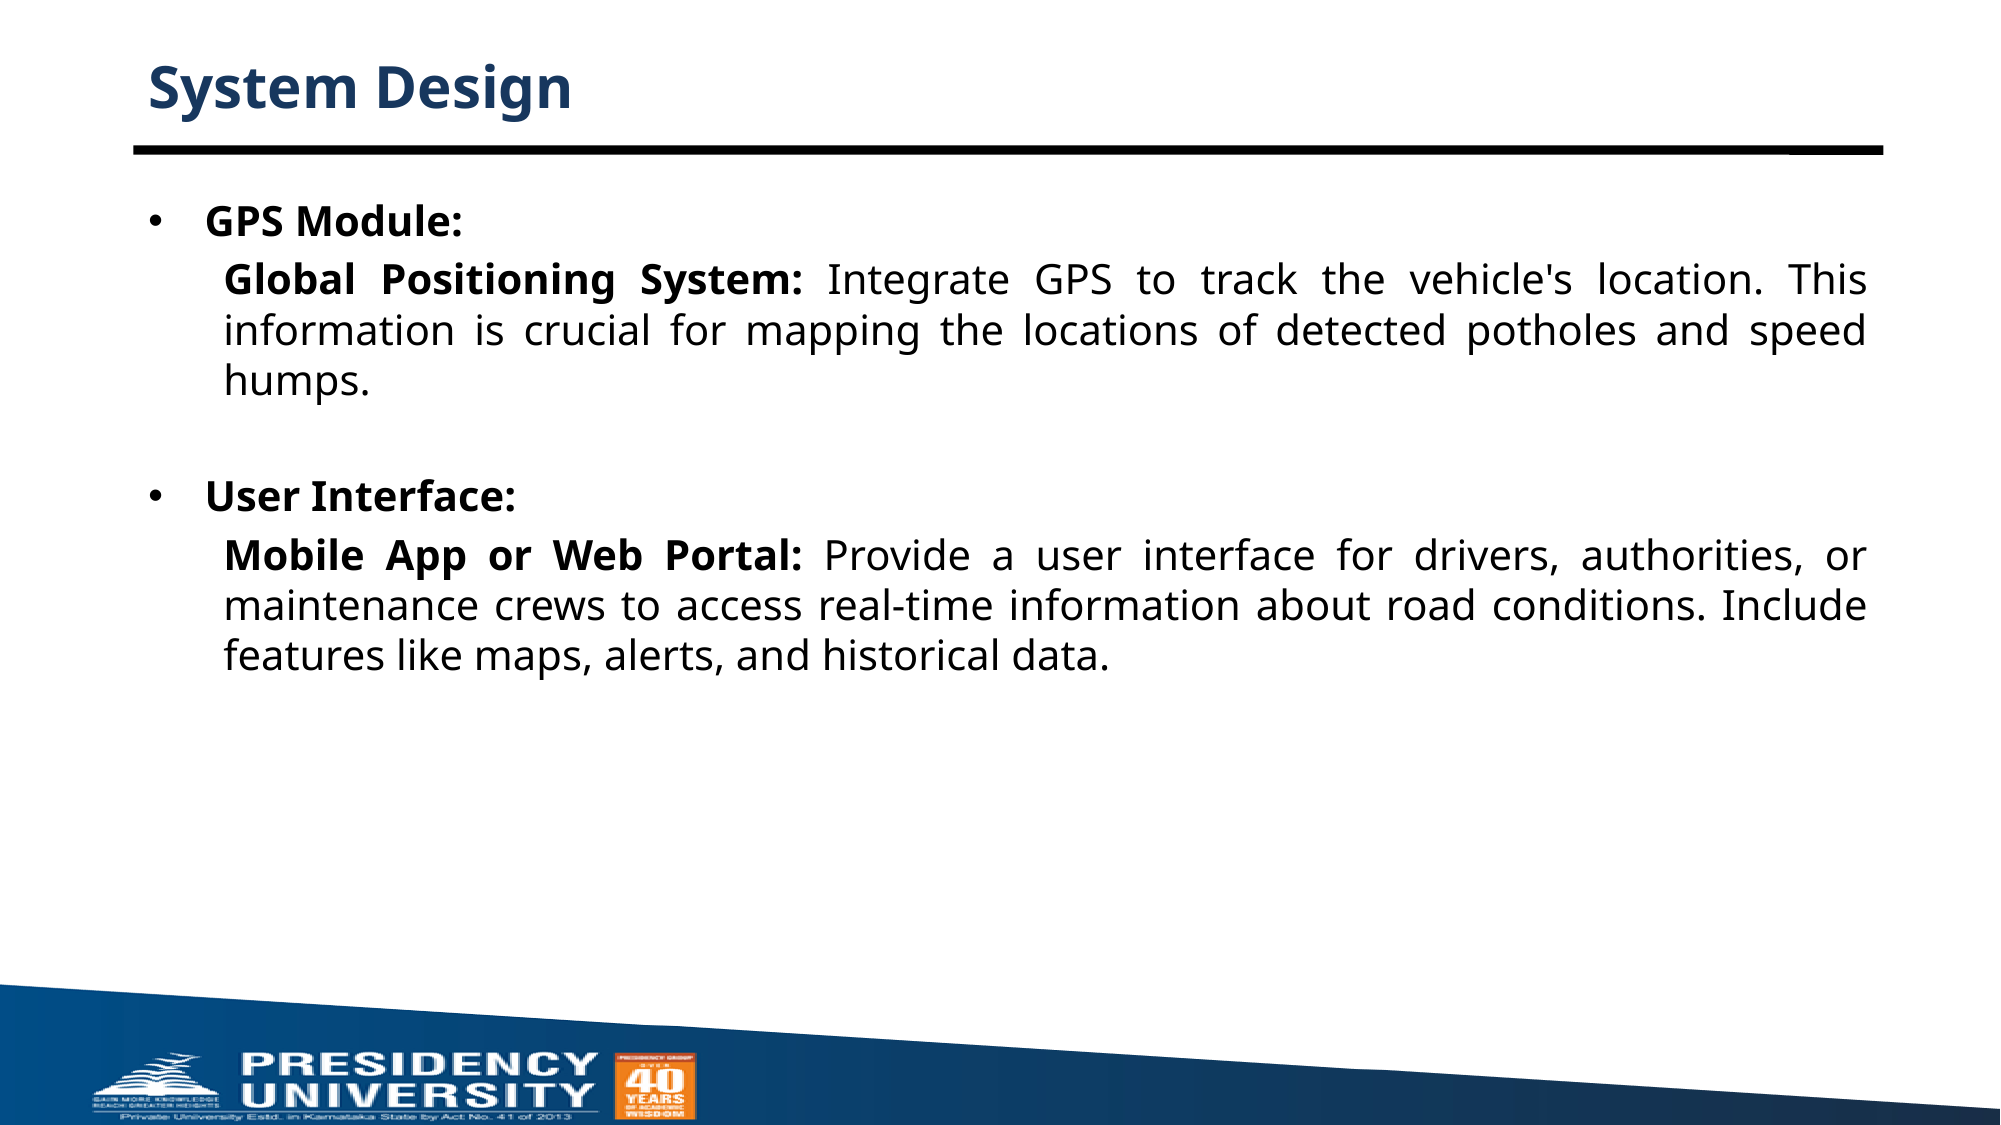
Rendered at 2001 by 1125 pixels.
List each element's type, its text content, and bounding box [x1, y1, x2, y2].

list GPS Module: Global Positioning System: Integrate GPS to track the vehicle's location. This information is crucial for mapping the locations of detected potholes and speed humps. User Interface: Mobile App or Web Portal: Provide a user interface for drivers, authorities, or maintenance crews to access real-time information about road conditions. Include features like maps, alerts, and historical data. [133, 187, 1884, 1000]
picture [0, 982, 2000, 1125]
title System Design [133, 45, 1884, 125]
